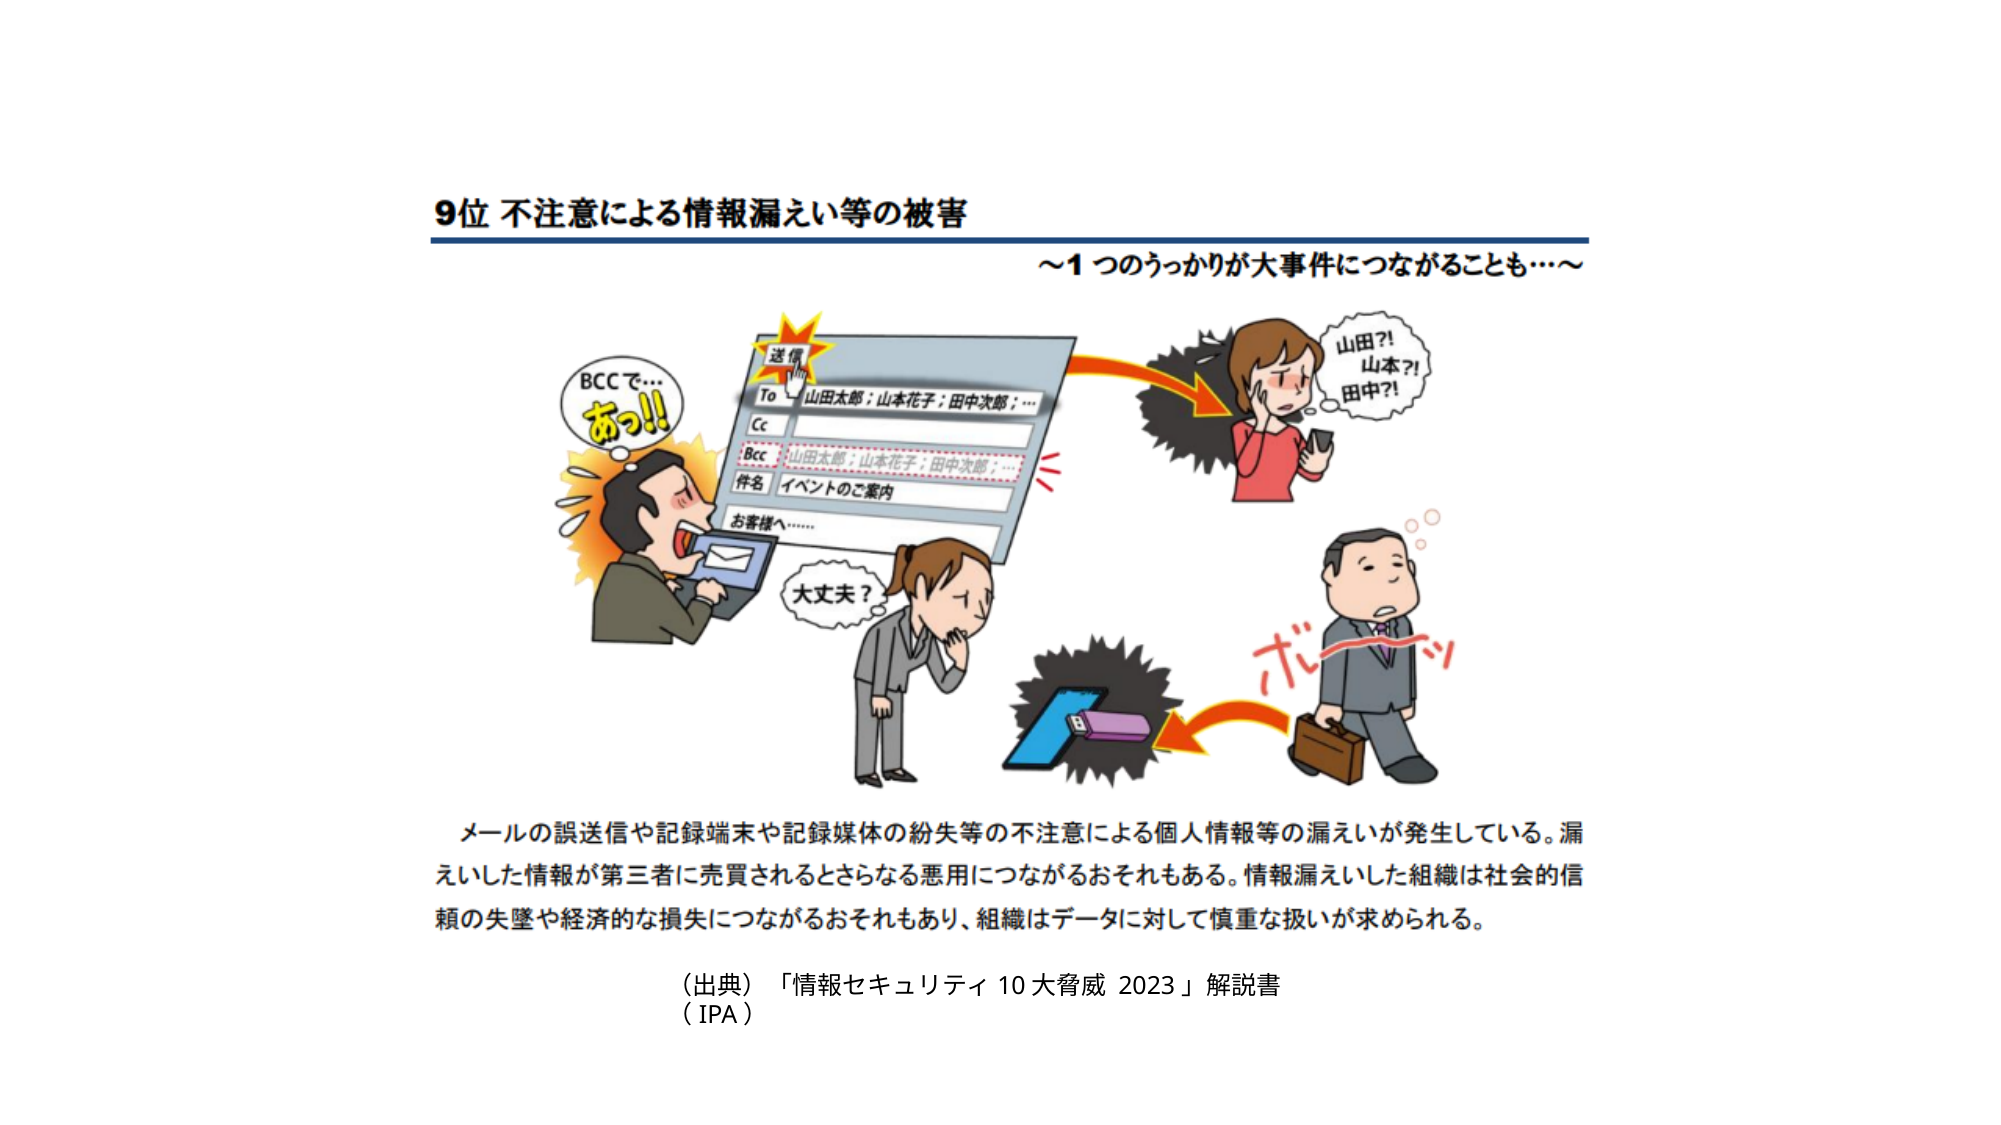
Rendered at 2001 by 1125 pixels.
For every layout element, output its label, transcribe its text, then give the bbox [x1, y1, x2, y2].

text_box （出典）「情報セキュリティ10大脅威 2023」解説書（IPA） [653, 961, 1397, 1037]
picture [406, 186, 1594, 939]
